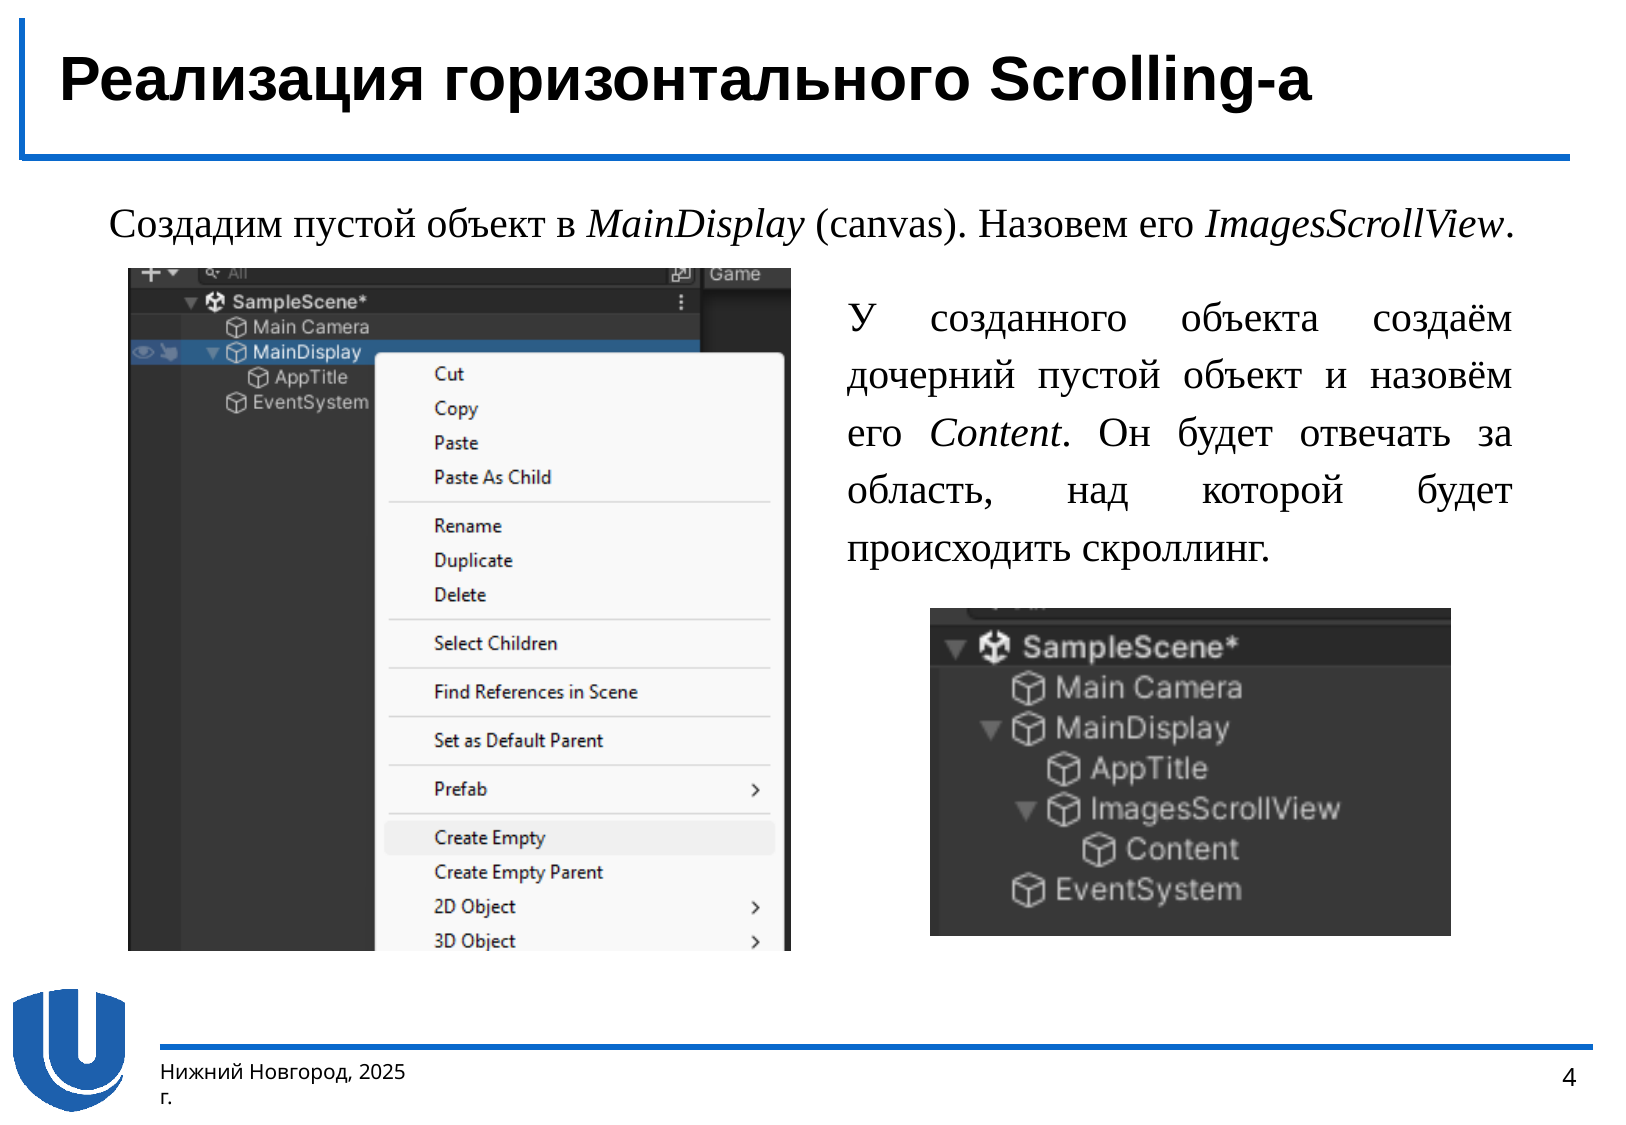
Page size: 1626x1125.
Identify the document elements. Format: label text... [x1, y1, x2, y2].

text_box Создадим пустой объект в MainDisplay (canvas). Назовем его ImagesScrollView. [108, 174, 1545, 246]
picture [127, 268, 791, 951]
slide_number 4 [1556, 1066, 1599, 1125]
text_box У созданного объекта создаём дочерний пустой объект и назовём его Content. Он будет отвечать за область, над которой будет происходить скроллинг. [832, 274, 1528, 577]
title Реализация горизонтального Scrolling-а [57, 36, 1486, 227]
picture [930, 608, 1452, 936]
slide_number Нижний Новгород, 2025 г. [157, 1058, 412, 1125]
picture [13, 988, 125, 1112]
